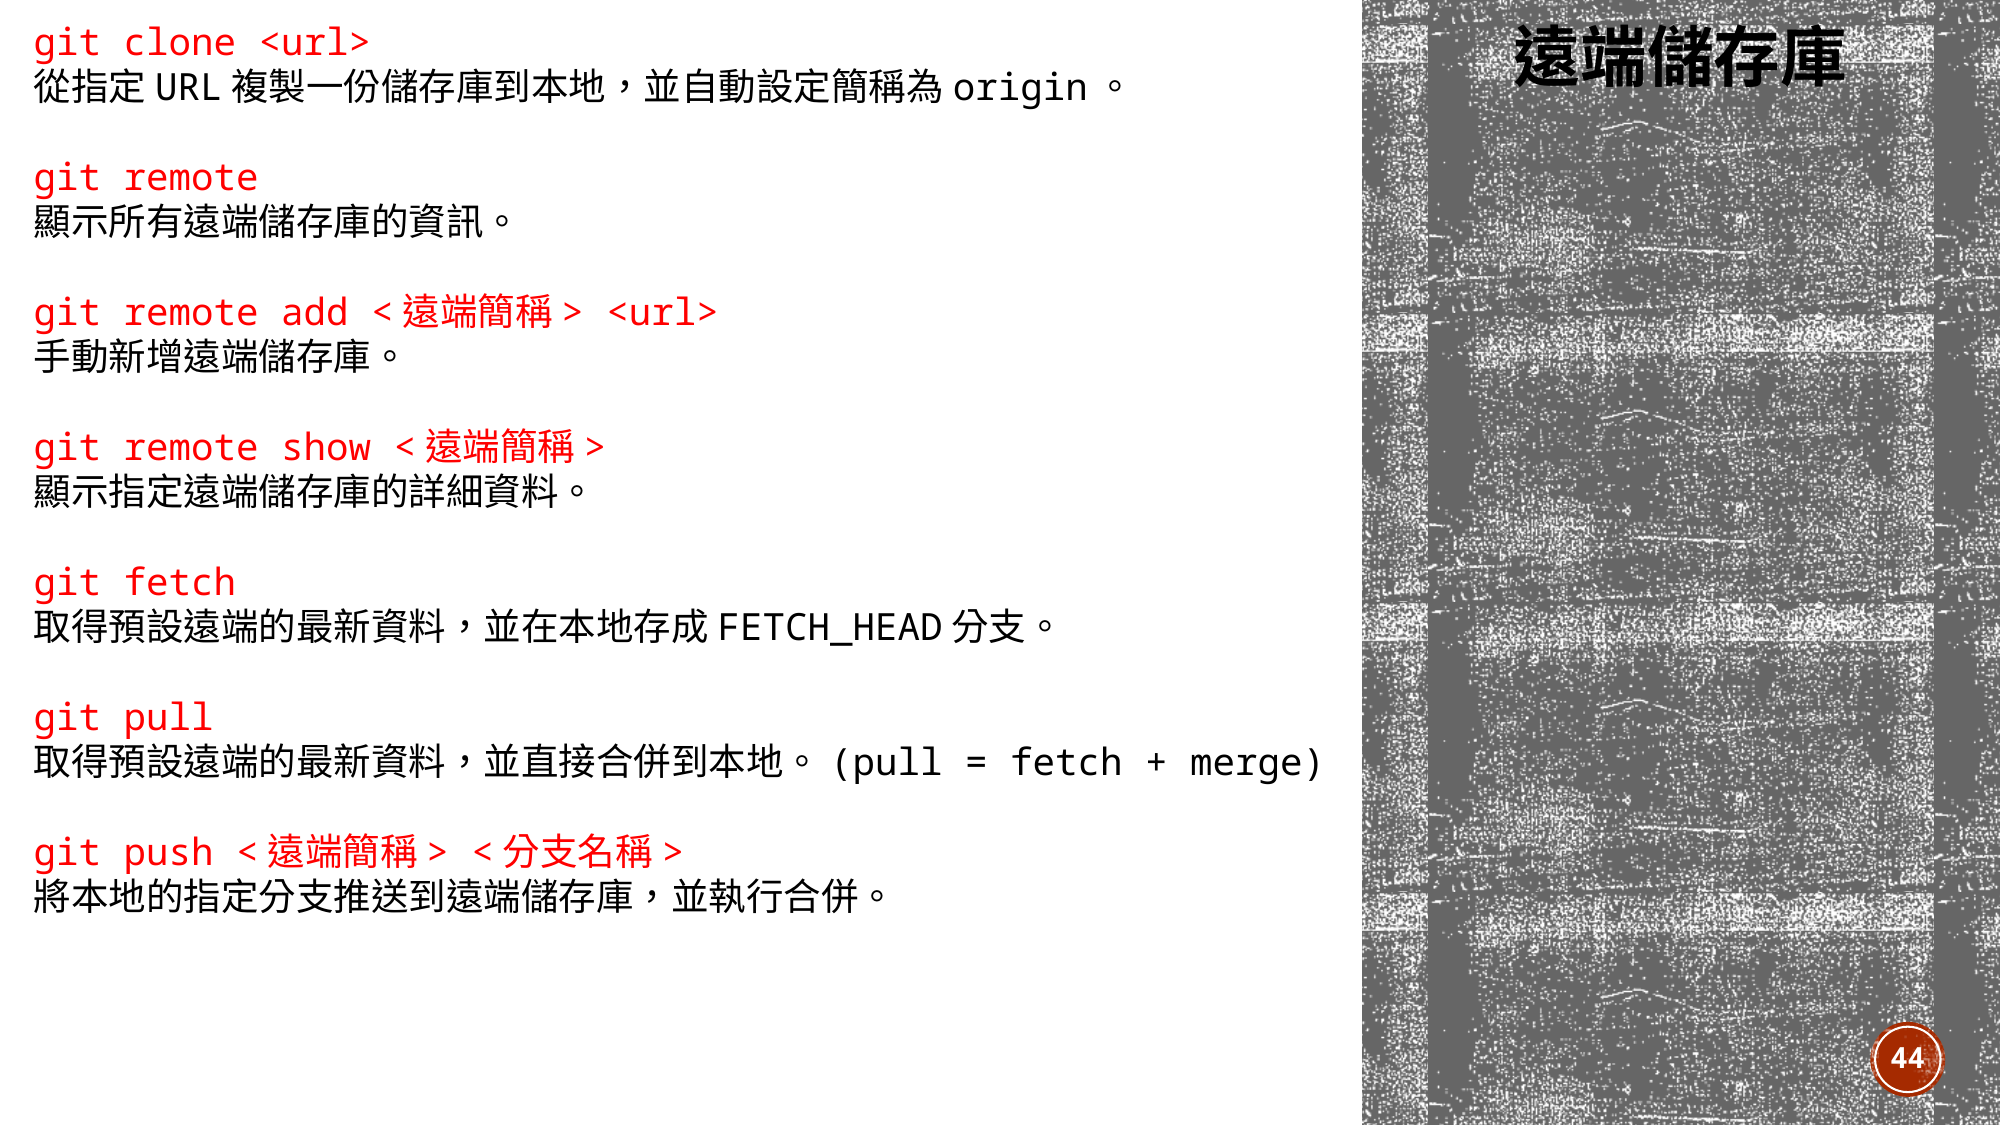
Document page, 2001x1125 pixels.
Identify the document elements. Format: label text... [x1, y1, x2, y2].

list [1379, 115, 1994, 1108]
text_box git clone <url> 從指定URL複製一份儲存庫到本地，並自動設定簡稱為origin。 git remote 顯示所有遠端儲存庫的資訊。 git remote add <遠端簡稱> <url> 手動新增遠端儲存庫。 git remote show <遠端簡稱> 顯示指定遠端儲存庫的詳細資料。 git fetch 取得預設遠端的最新資料，並在本地存成FETCH_HEAD分支。 git pull 取得預設遠端的最新資料，並直接合併到本地。(pull = fetch + merge) git push <遠端簡稱> <分支名稱> 將本地的指定分支推送到遠端儲存庫，並執行合併。 [18, 10, 1368, 1061]
title 遠端儲存庫 [1367, 9, 1994, 104]
slide_number 40 [1362, 0, 2000, 1125]
